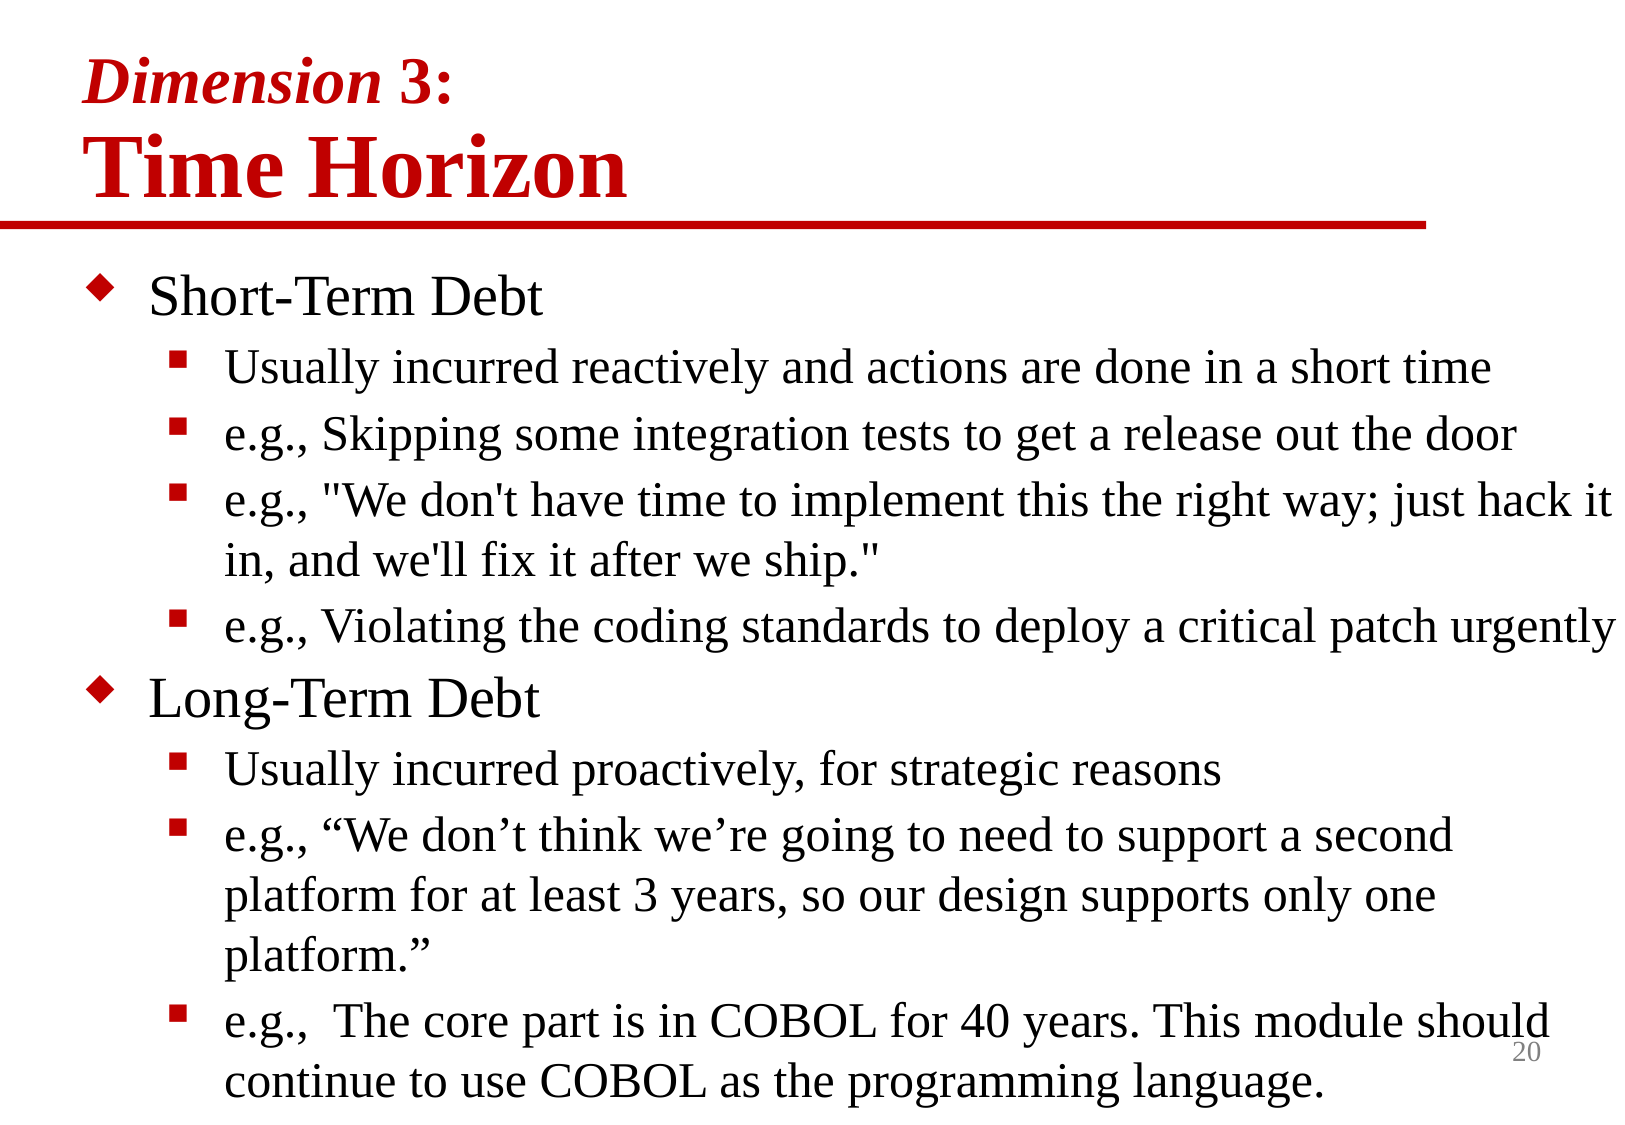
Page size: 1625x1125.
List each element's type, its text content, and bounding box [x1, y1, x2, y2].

title Dimension 3: Time Horizon [67, 43, 1550, 225]
slide_number 20 [1218, 1012, 1557, 1088]
list Short-Term Debt Usually incurred reactively and actions are done in a short time e.g., Skipping some integration tests to get a release out the door e.g., "We don't have time to implement this the right way; just hack it in, and we'll fix it after we ship." e.g., Violating the coding standards to deploy a critical patch urgently Long-Term Debt Usually incurred proactively, for strategic reasons e.g., “We don’t think we’re going to need to support a second platform for at least 3 years, so our design supports only one platform.” e.g., The core part is in COBOL for 40 years. This module should continue to use COBOL as the programming language. [67, 249, 1625, 1063]
